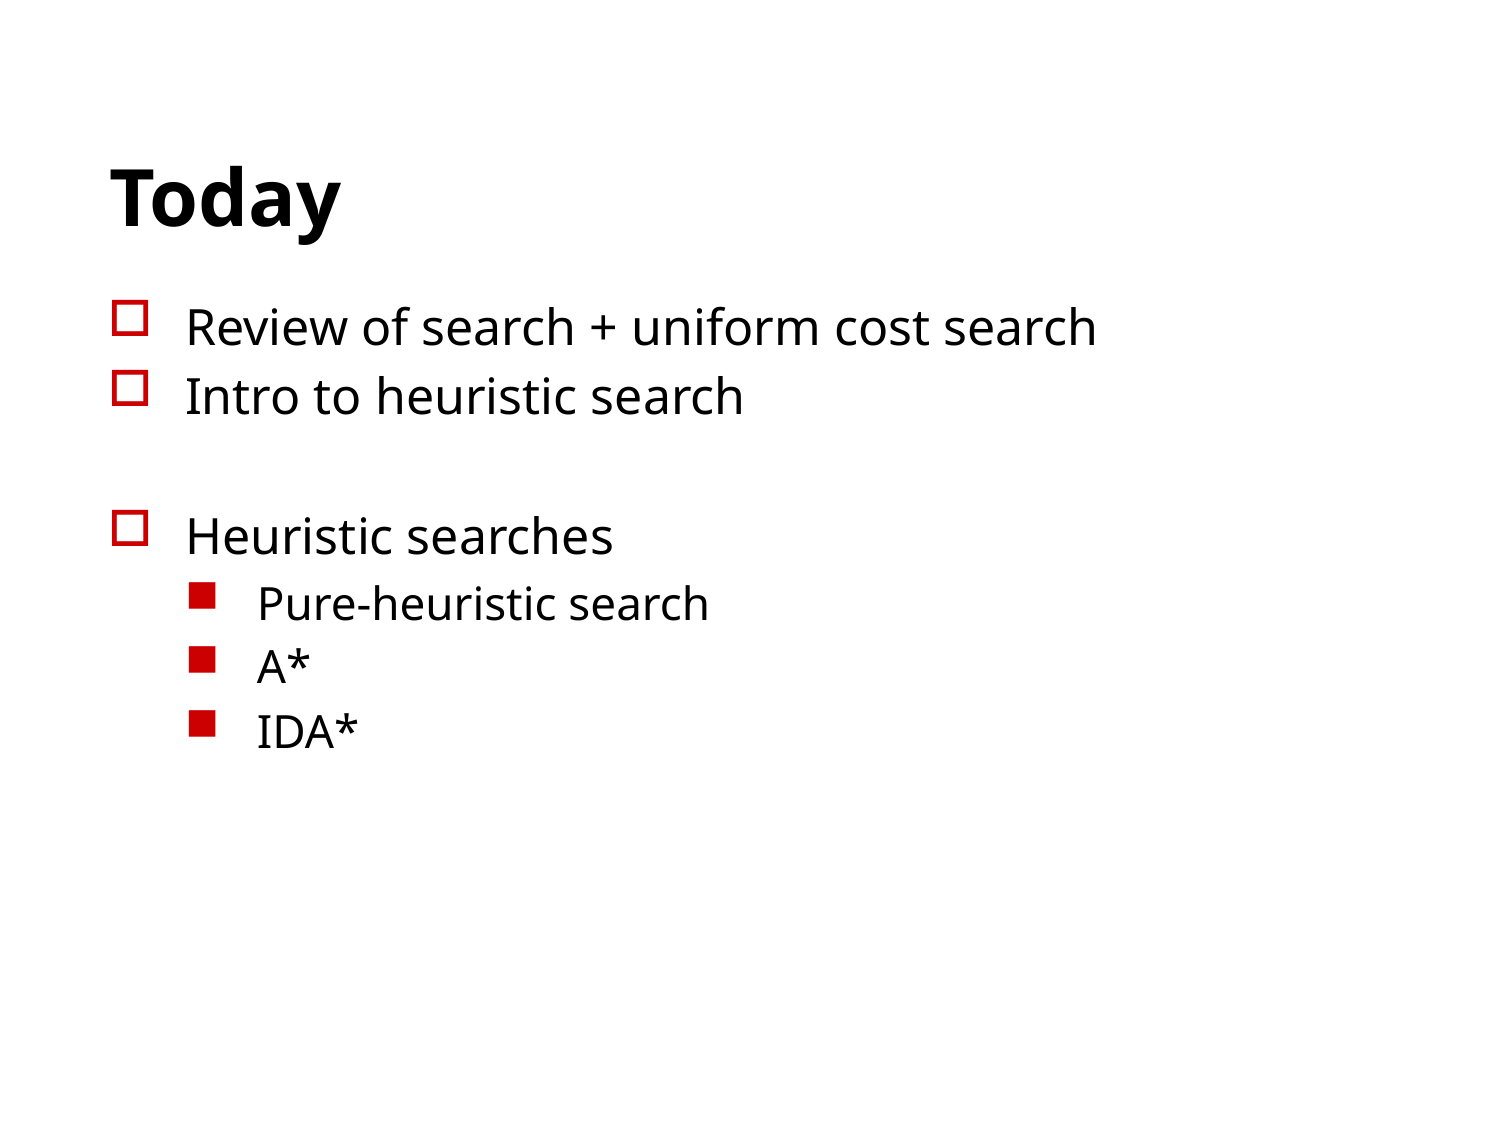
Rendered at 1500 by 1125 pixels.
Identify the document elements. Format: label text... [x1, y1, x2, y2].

list Review of search + uniform cost search Intro to heuristic search Heuristic searches Pure-heuristic search A* IDA* [92, 287, 1406, 1094]
title Today [93, 49, 1407, 250]
